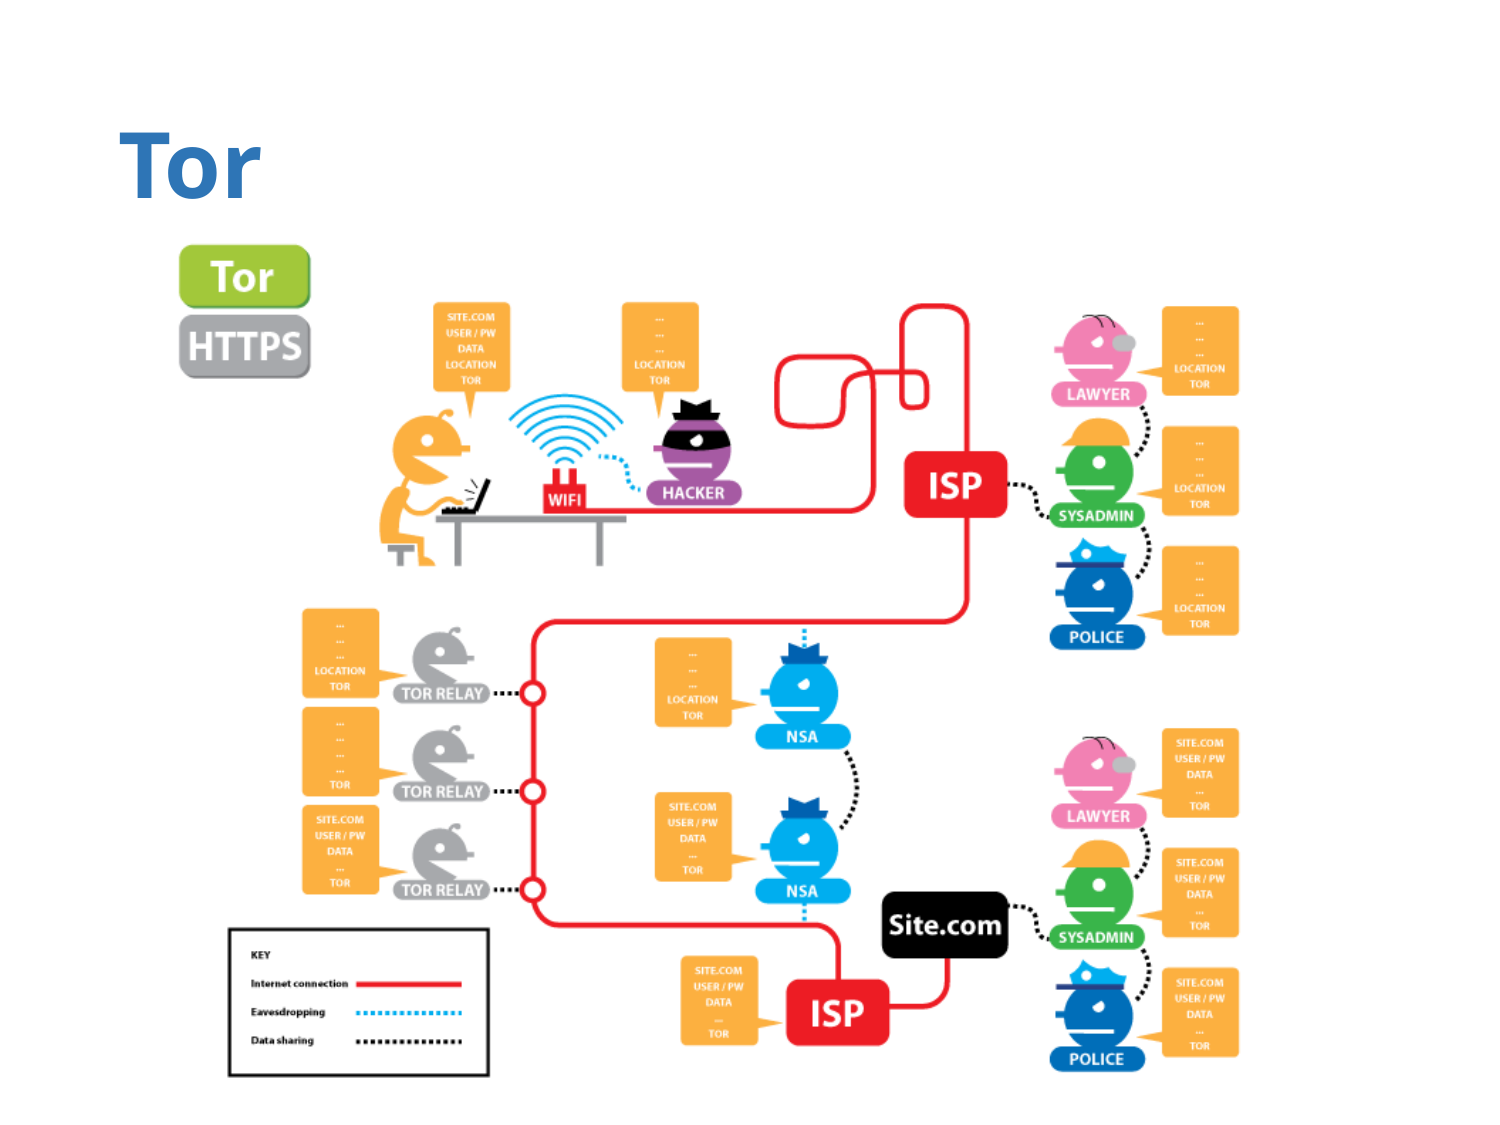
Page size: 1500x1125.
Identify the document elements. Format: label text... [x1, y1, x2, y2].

title Tor [103, 59, 1397, 278]
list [148, 225, 1287, 1100]
